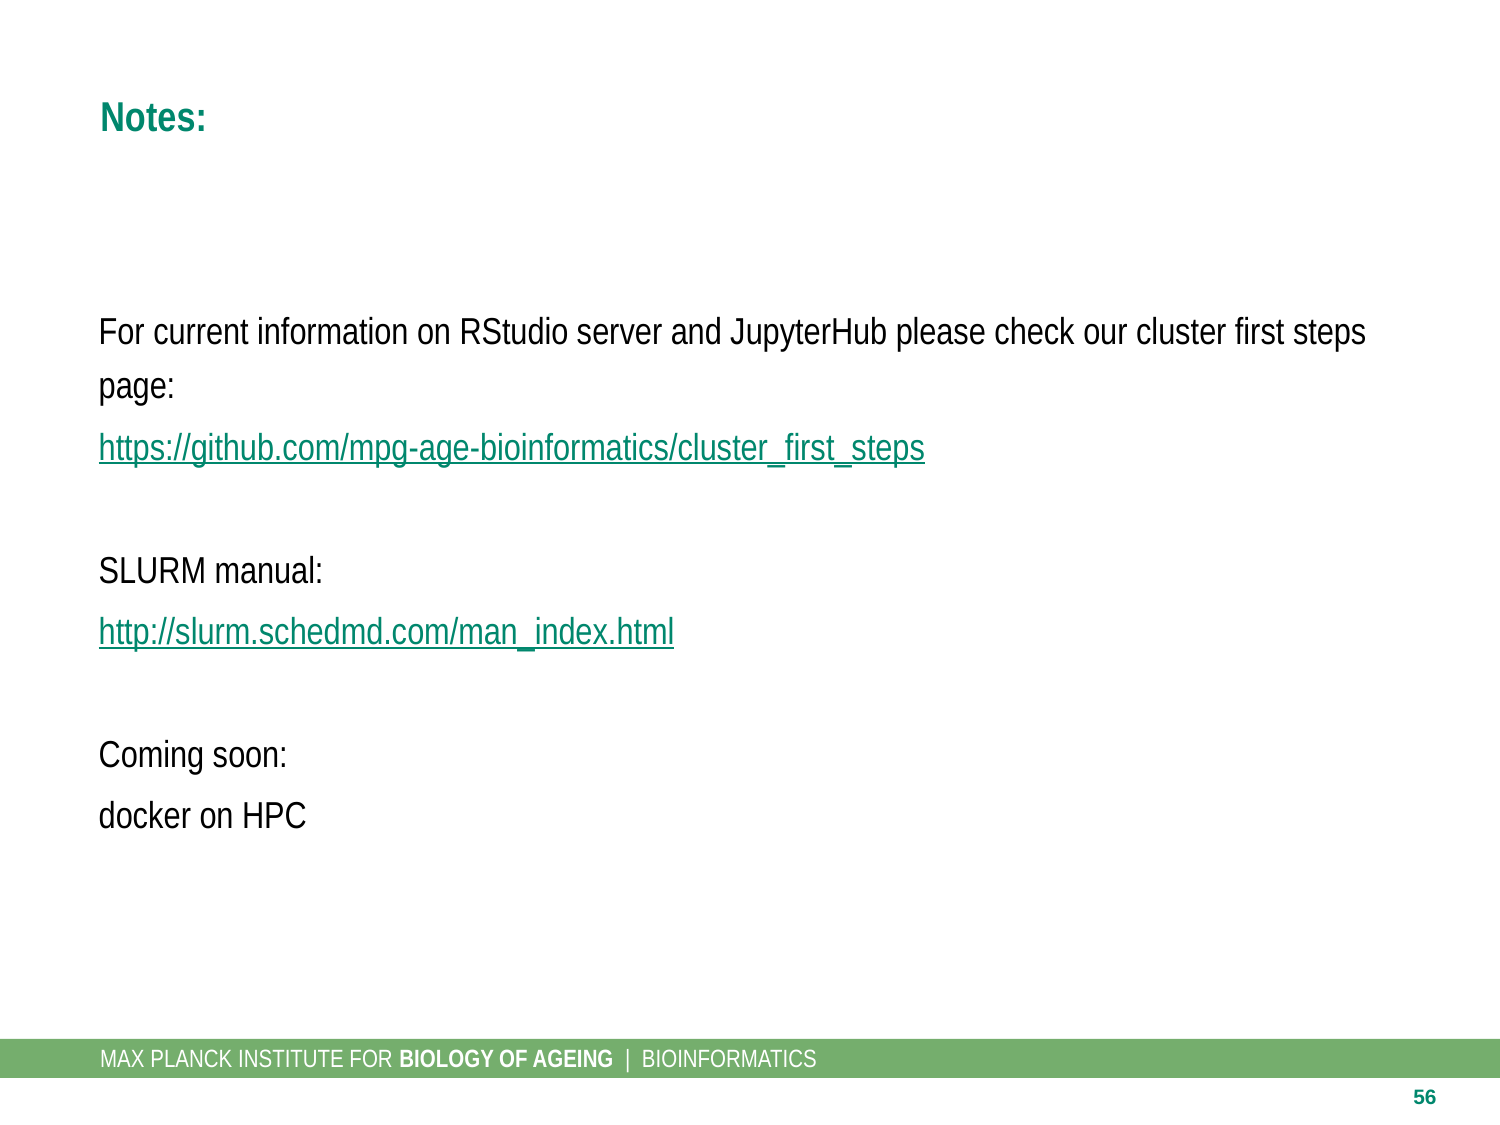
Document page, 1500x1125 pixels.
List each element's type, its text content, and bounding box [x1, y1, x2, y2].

title Notes: [100, 45, 1317, 185]
slide_number 56 [1412, 1076, 1478, 1118]
text_box For current information on RStudio server and JupyterHub please check our cluster first steps page: https://github.com/mpg-age-bioinformatics/cluster_first_steps SLURM manual: http://slurm.schedmd.com/man_index.html Coming soon: docker on HPC [98, 290, 1412, 1125]
